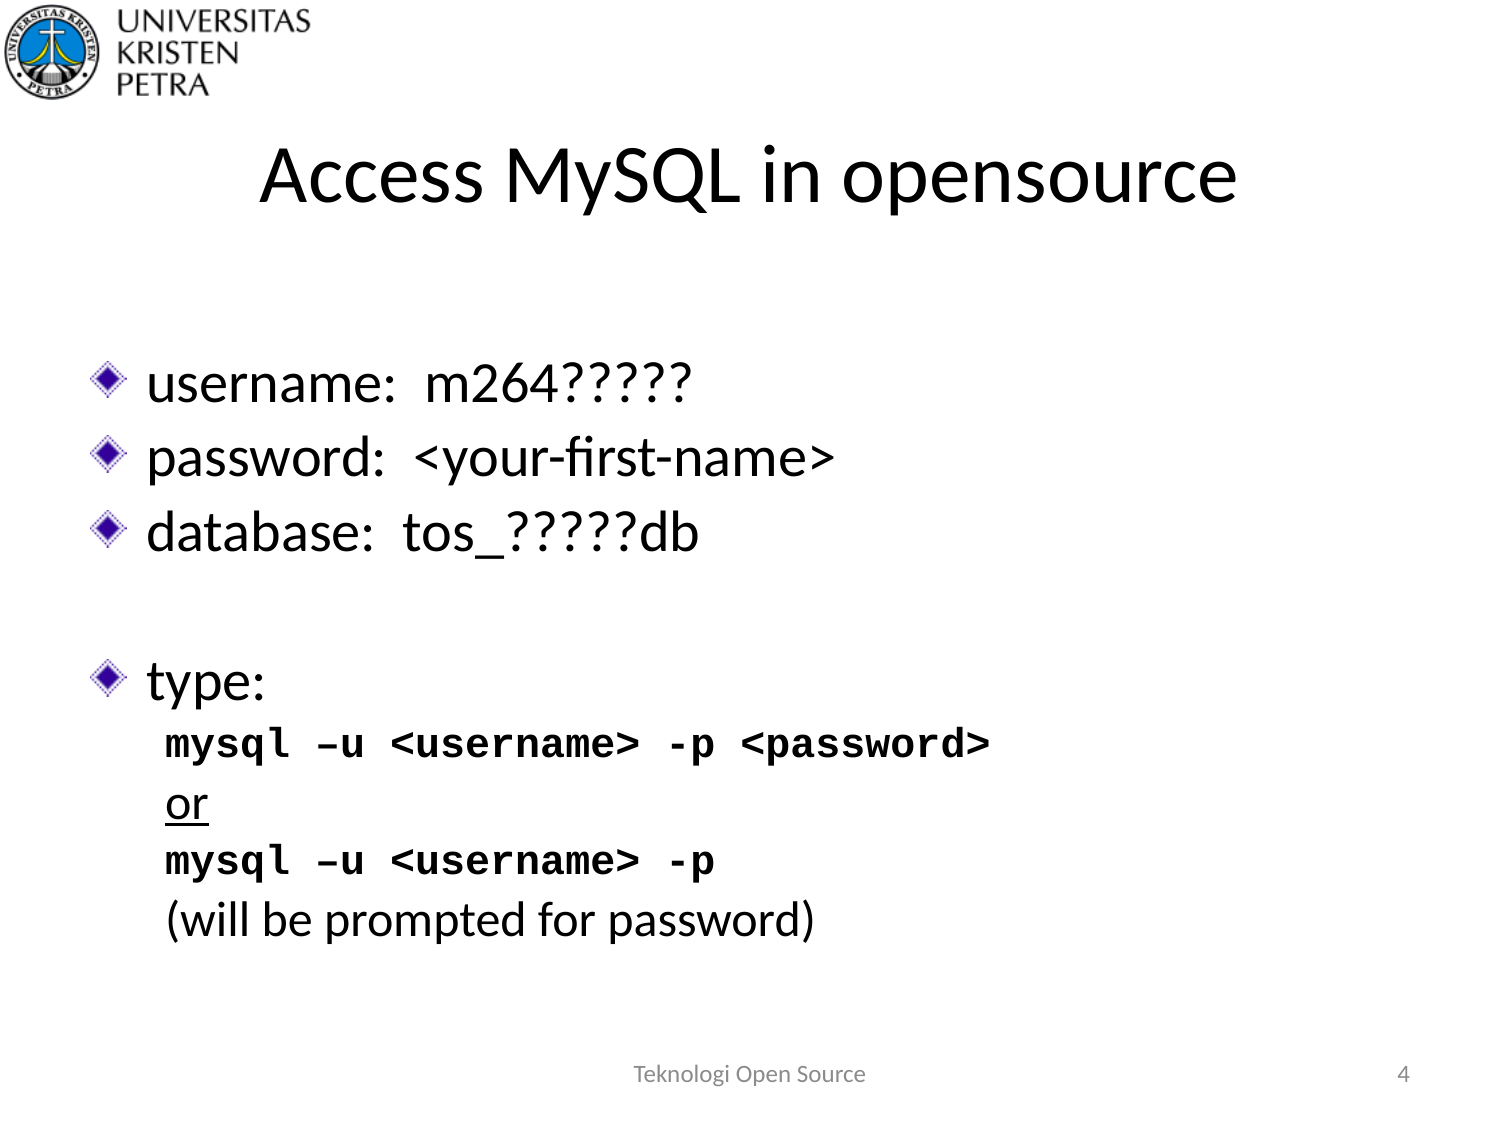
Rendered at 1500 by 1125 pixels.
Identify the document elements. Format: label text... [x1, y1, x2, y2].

picture [90, 435, 127, 473]
slide_number 4 [1074, 1042, 1425, 1103]
picture [4, 4, 313, 100]
picture [90, 361, 127, 398]
footer Teknologi Open Source [512, 1042, 988, 1103]
picture [90, 659, 127, 697]
title Access MySQL in opensource [75, 75, 1425, 262]
picture [90, 510, 127, 548]
list username: m264????? password: <your-first-name> database: tos_?????db type: mysql –u <username> -p <password> or mysql –u <username> -p (will be prompted for password) [75, 262, 1425, 1005]
